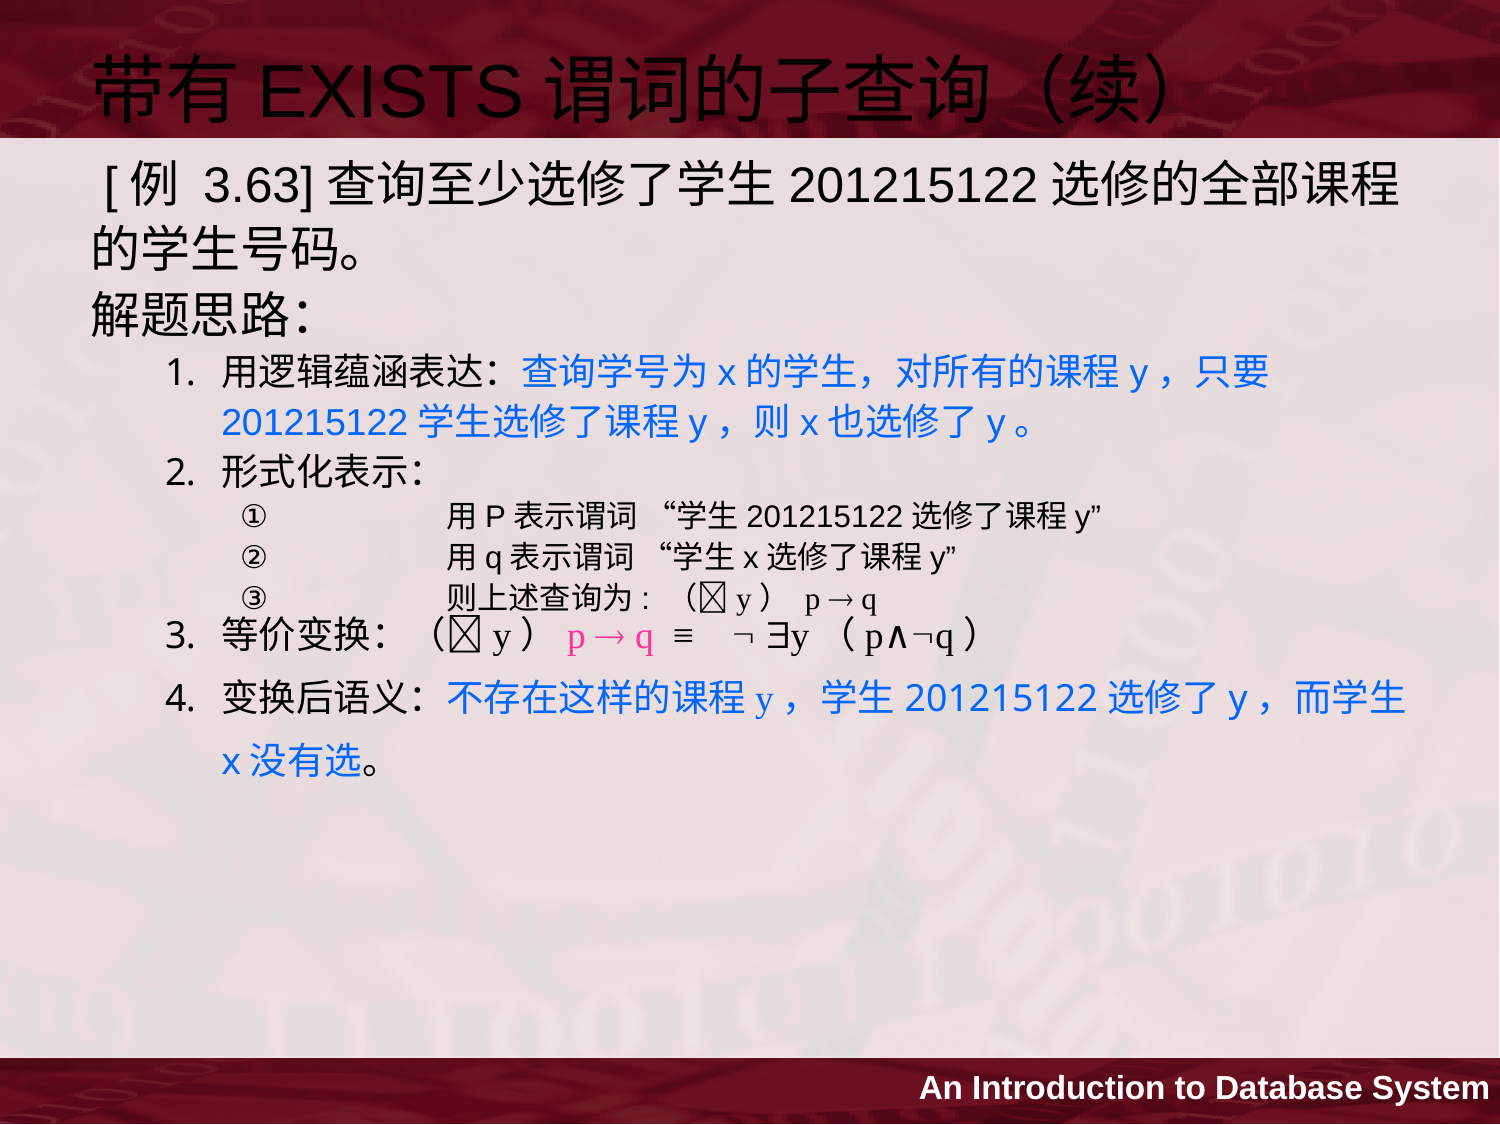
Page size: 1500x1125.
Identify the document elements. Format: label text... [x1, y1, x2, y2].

title 带有EXISTS谓词的子查询（续） [75, 0, 1425, 138]
list [例 3.63]查询至少选修了学生201215122选修的全部课程的学生号码。 解题思路： 用逻辑蕴涵表达：查询学号为x的学生，对所有的课程y，只要201215122学生选修了课程y，则x也选修了y。 形式化表示： 用P表示谓词 “学生201215122选修了课程y” 用q表示谓词 “学生x选修了课程y” 则上述查询为: （y） p  q 等价变换：（y）p  q ≡  y（p∧q） 变换后语义：不存在这样的课程y，学生201215122选修了y，而学生x没有选。 [75, 138, 1425, 1073]
picture [0, 0, 1500, 1124]
